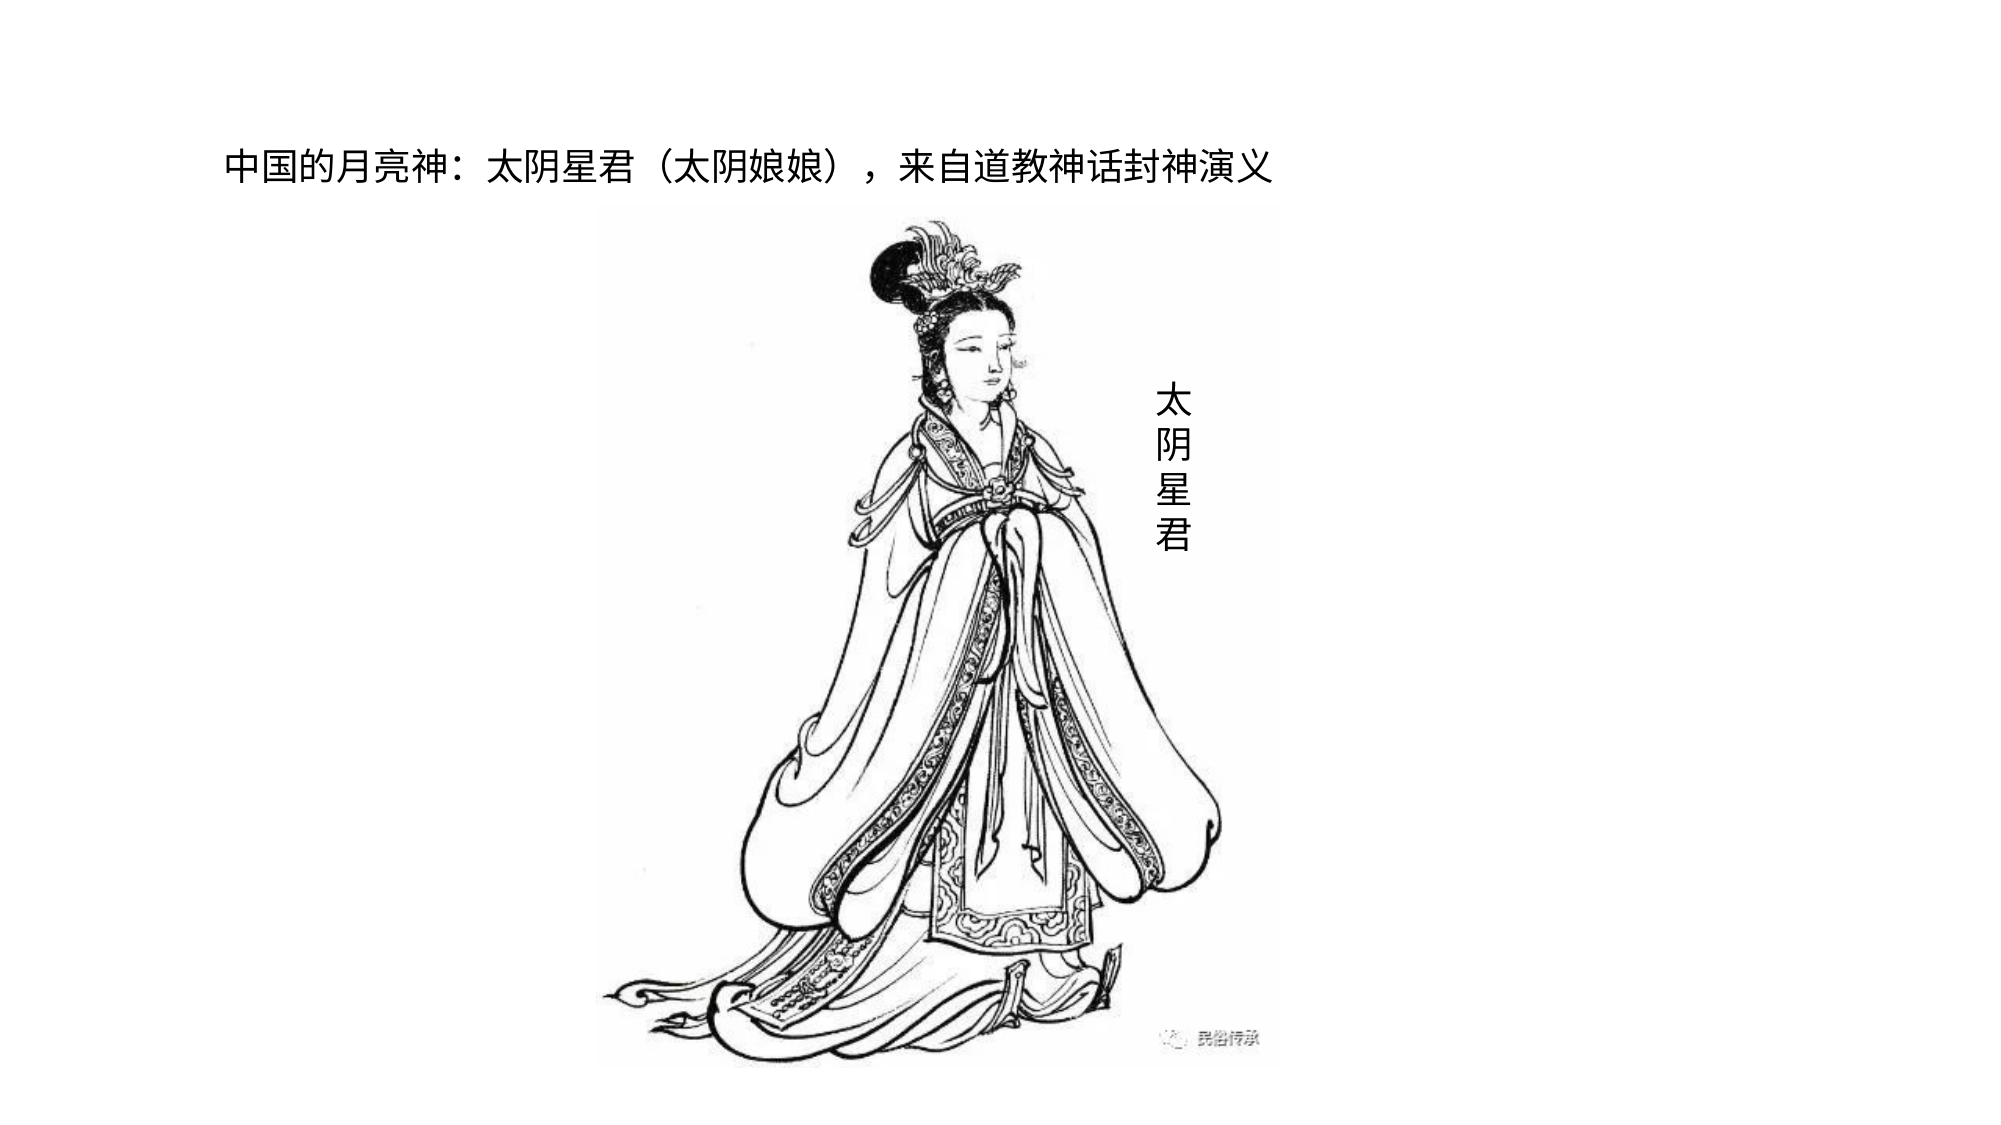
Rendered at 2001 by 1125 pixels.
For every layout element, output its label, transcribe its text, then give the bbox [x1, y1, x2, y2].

text_box 中国的月亮神：太阴星君（太阴娘娘），来自道教神话封神演义 [209, 135, 1809, 196]
picture [596, 204, 1280, 1068]
